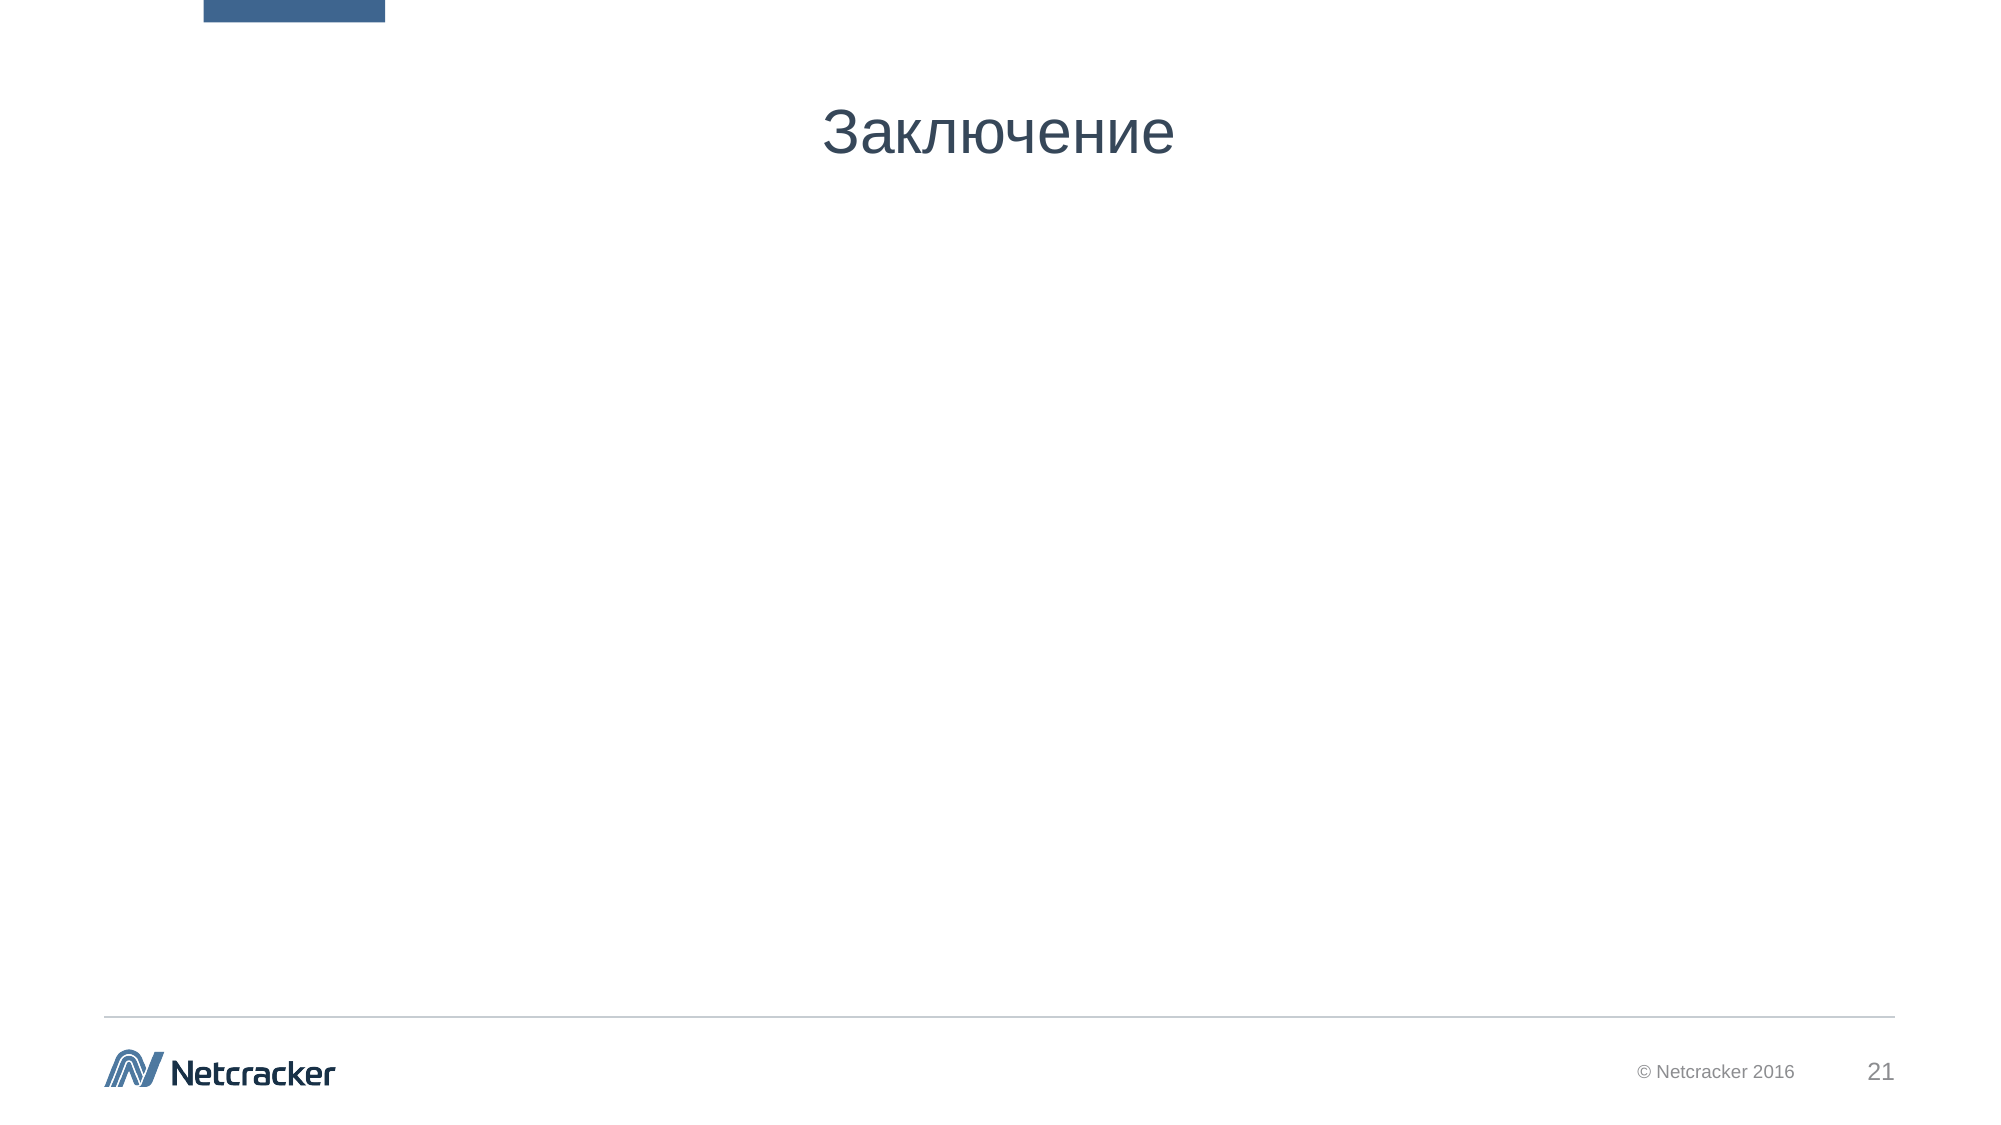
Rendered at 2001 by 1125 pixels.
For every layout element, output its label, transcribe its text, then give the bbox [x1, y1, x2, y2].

picture [104, 1049, 336, 1087]
title Заключение [203, 97, 1796, 170]
